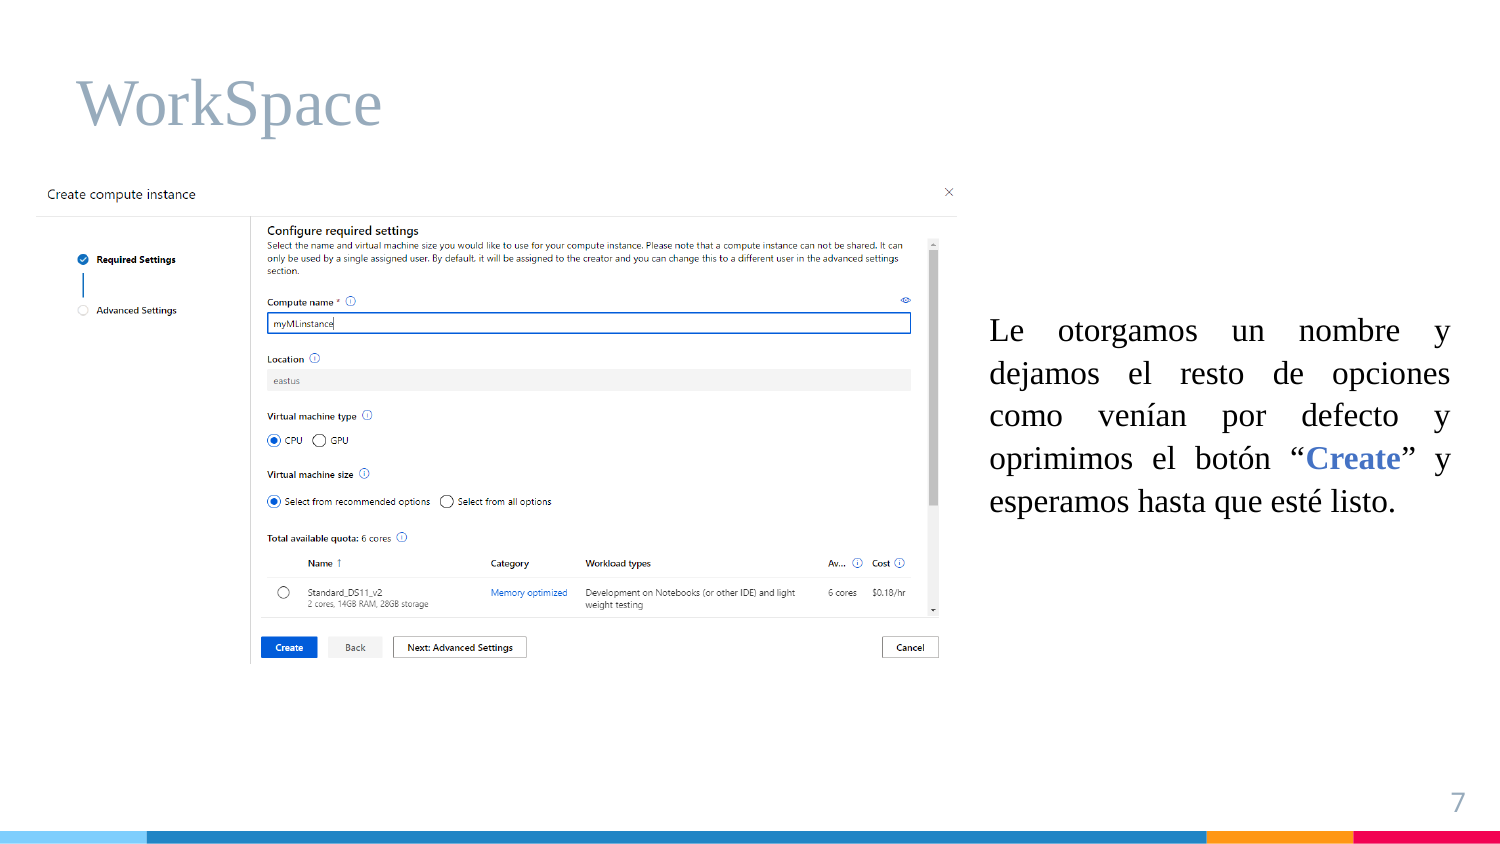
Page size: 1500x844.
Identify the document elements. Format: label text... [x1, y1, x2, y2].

picture [36, 179, 957, 665]
text_box Le otorgamos un nombre y dejamos el resto de opciones como venían por defecto y oprimimos el botón “Create” y esperamos hasta que esté listo. [974, 290, 1467, 588]
slide_number ‹#› [1391, 770, 1482, 822]
title WorkSpace [61, 13, 1314, 154]
